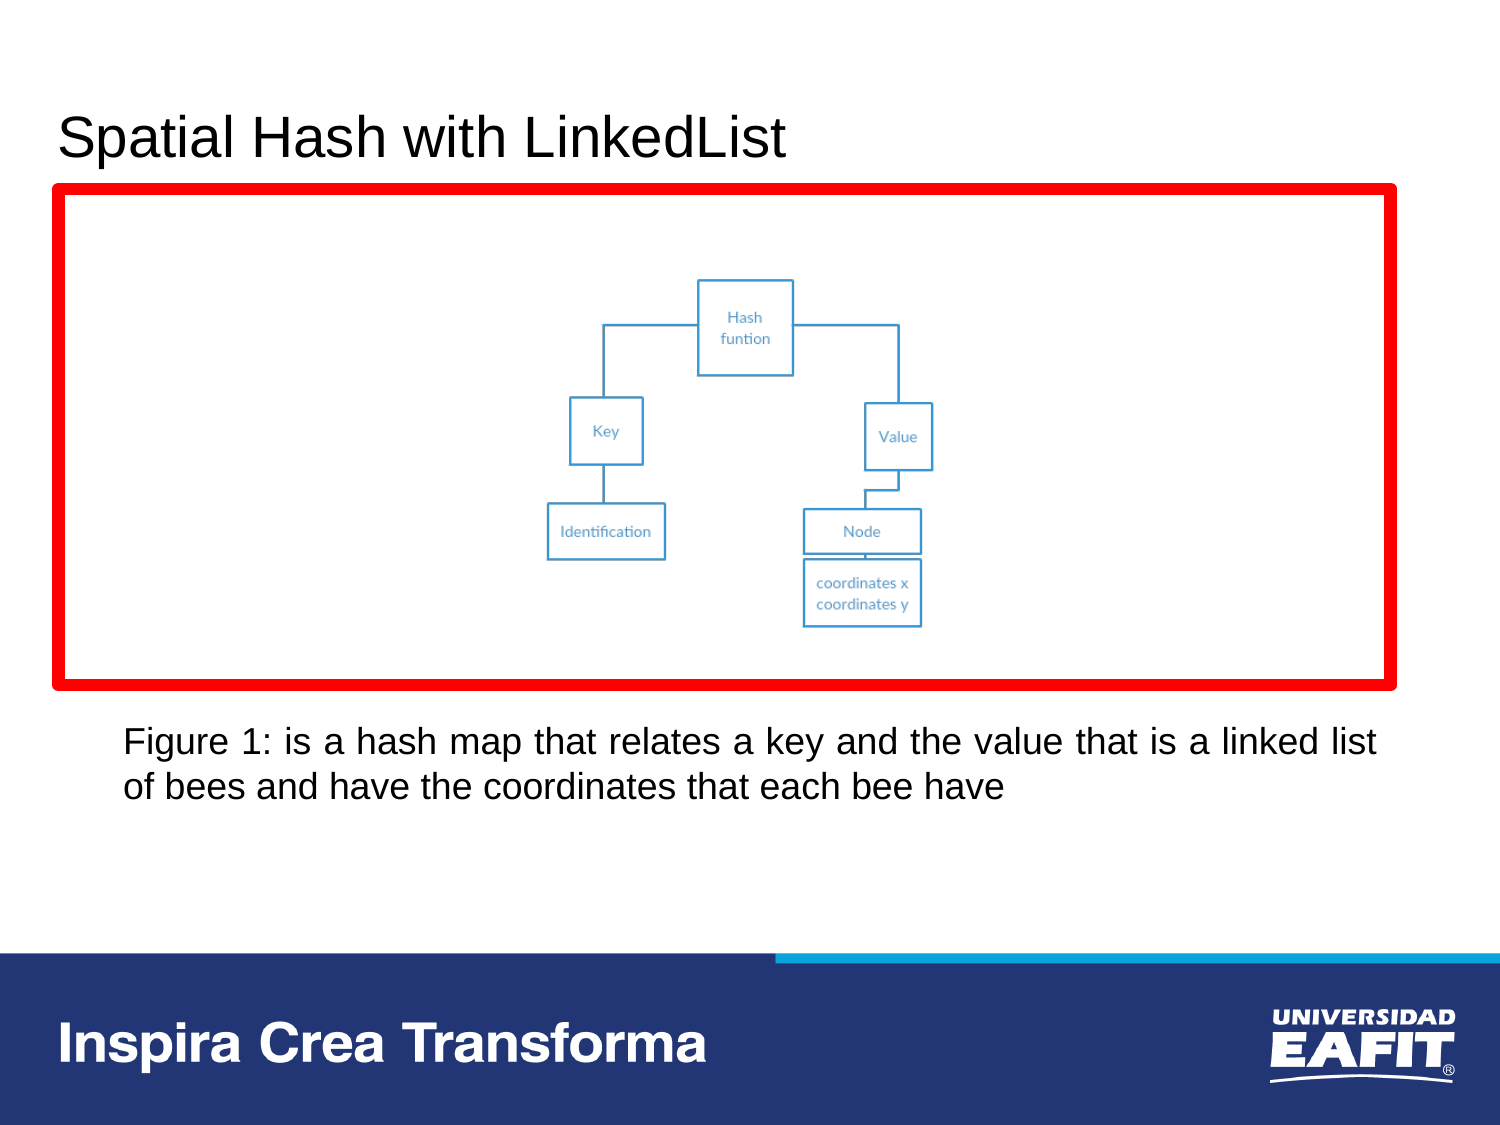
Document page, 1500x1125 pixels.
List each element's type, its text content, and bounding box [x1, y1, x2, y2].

picture [0, 0, 1500, 1125]
text_box Figure 1: is a hash map that relates a key and the value that is a linked list of bees and have the coordinates that each bee have [108, 709, 1393, 790]
text_box [57, 187, 1393, 687]
text_box Spatial Hash with LinkedList [42, 88, 1336, 189]
